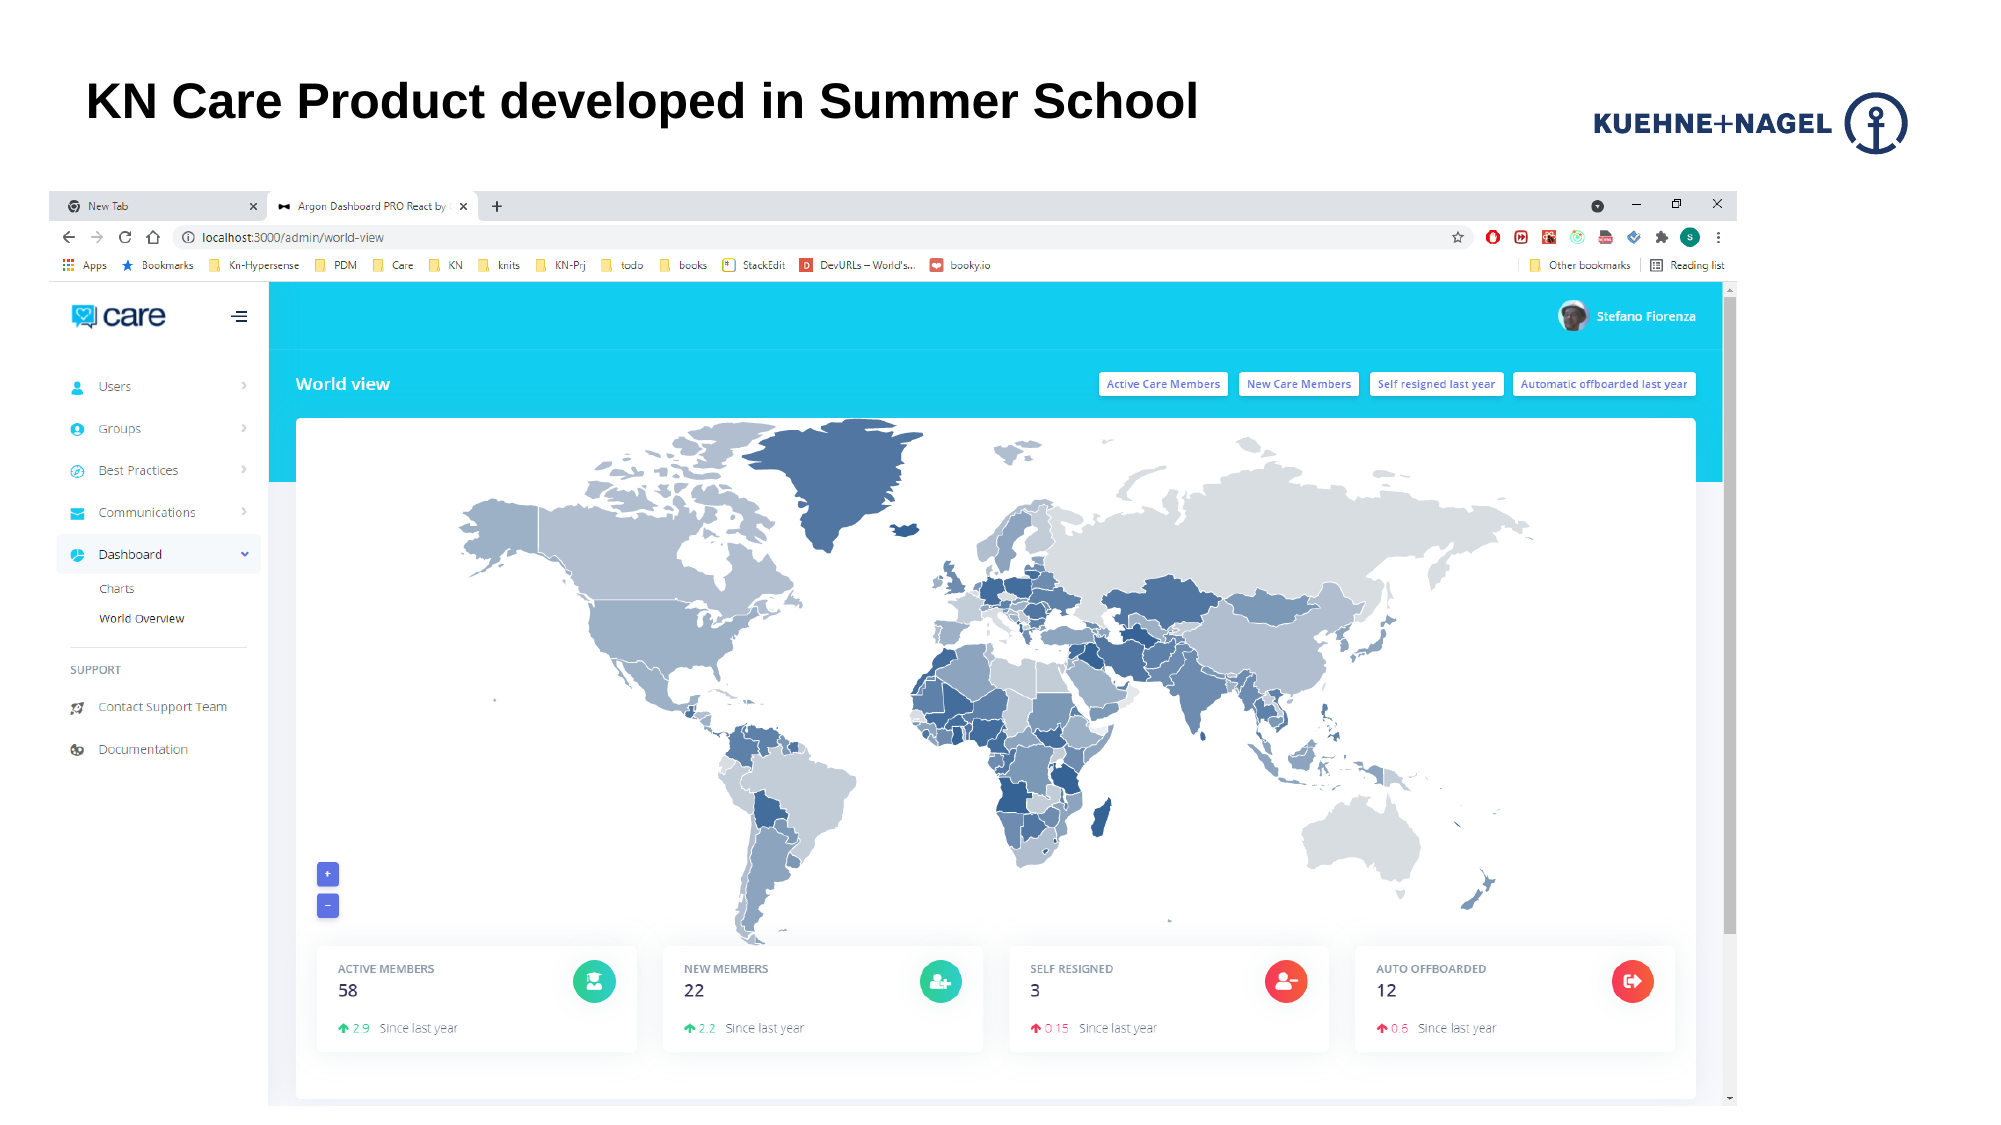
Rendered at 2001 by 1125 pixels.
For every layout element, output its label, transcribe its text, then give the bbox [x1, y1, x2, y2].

picture [49, 191, 1737, 1106]
list KN Care Product developed in Summer School [85, 61, 1451, 191]
